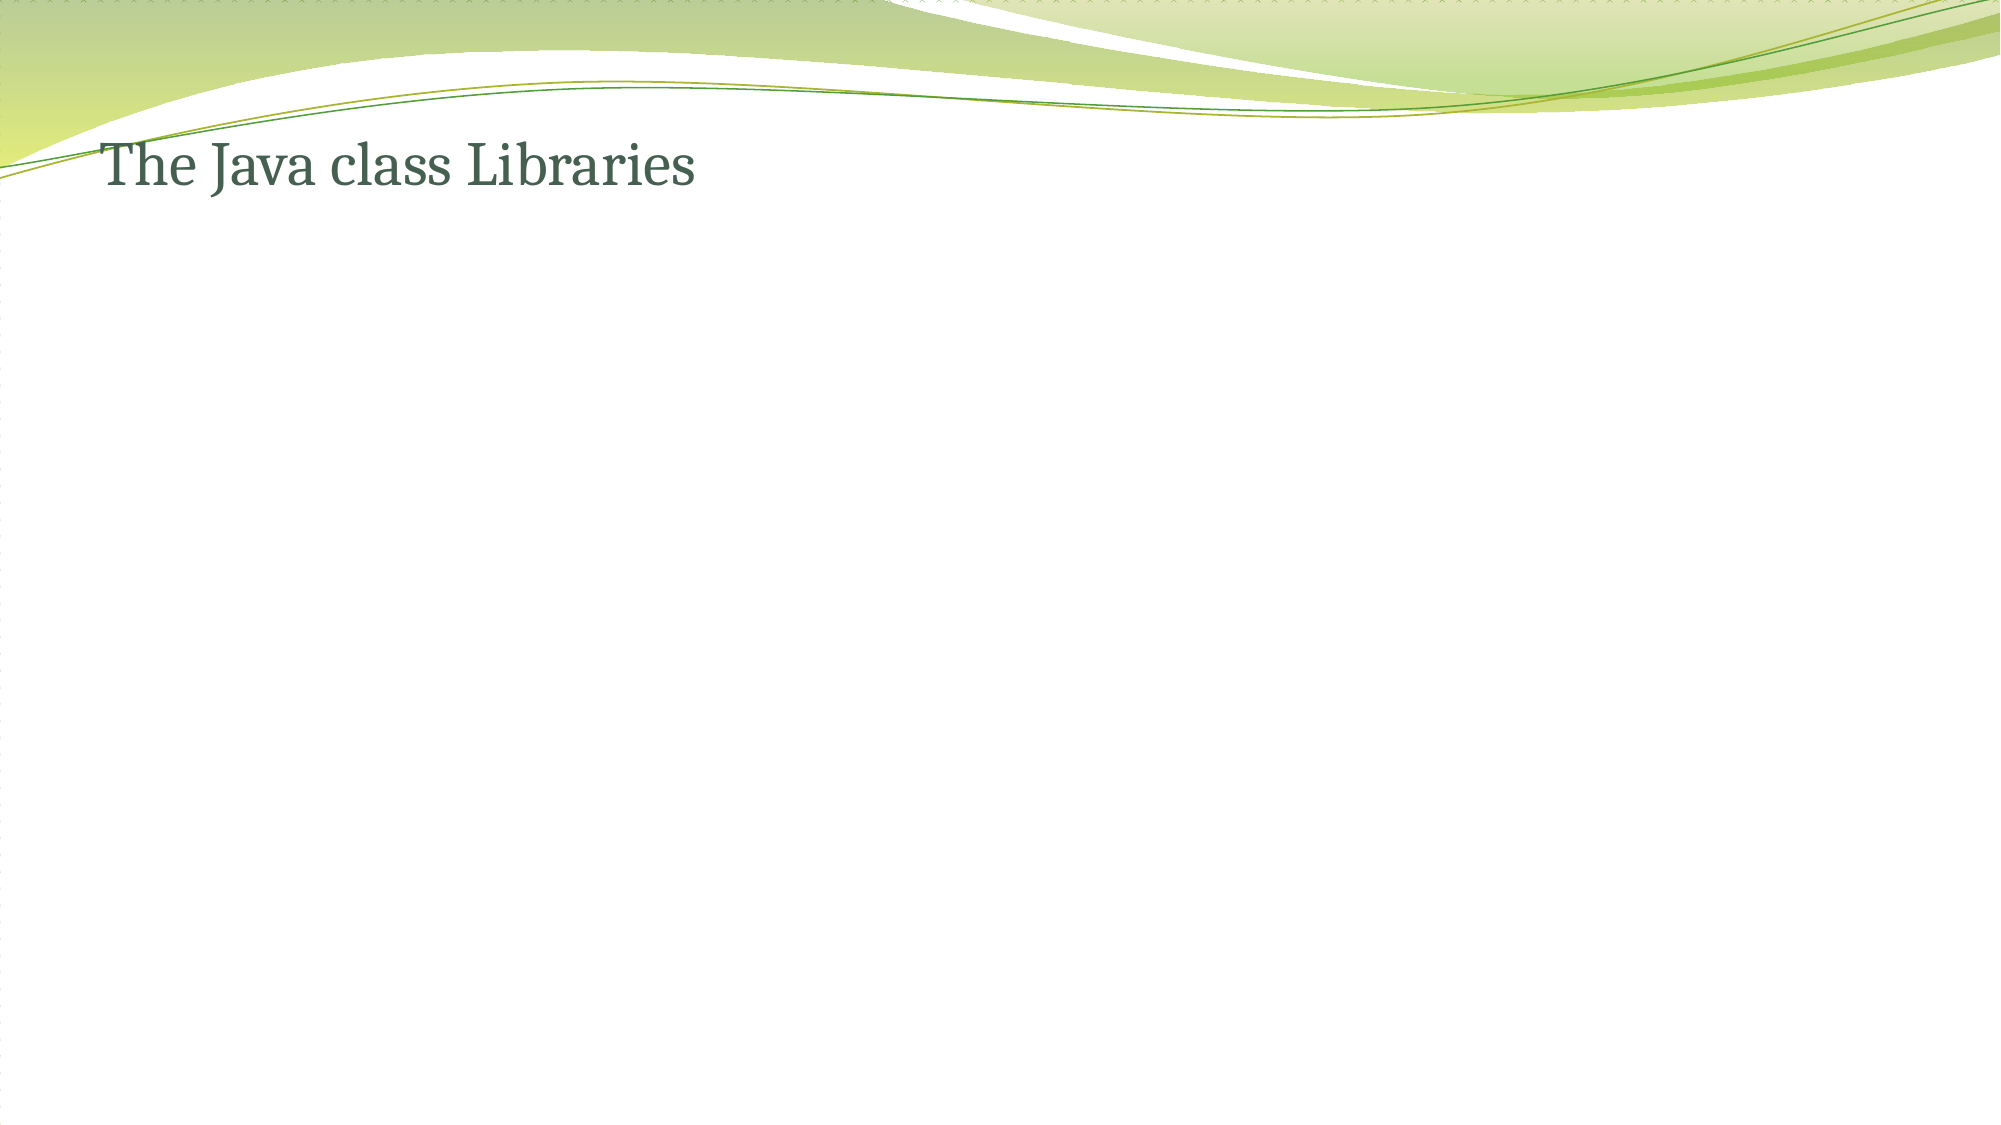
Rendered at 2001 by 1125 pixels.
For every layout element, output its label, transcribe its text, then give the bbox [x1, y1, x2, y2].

title The Java class Libraries [99, 115, 1900, 199]
